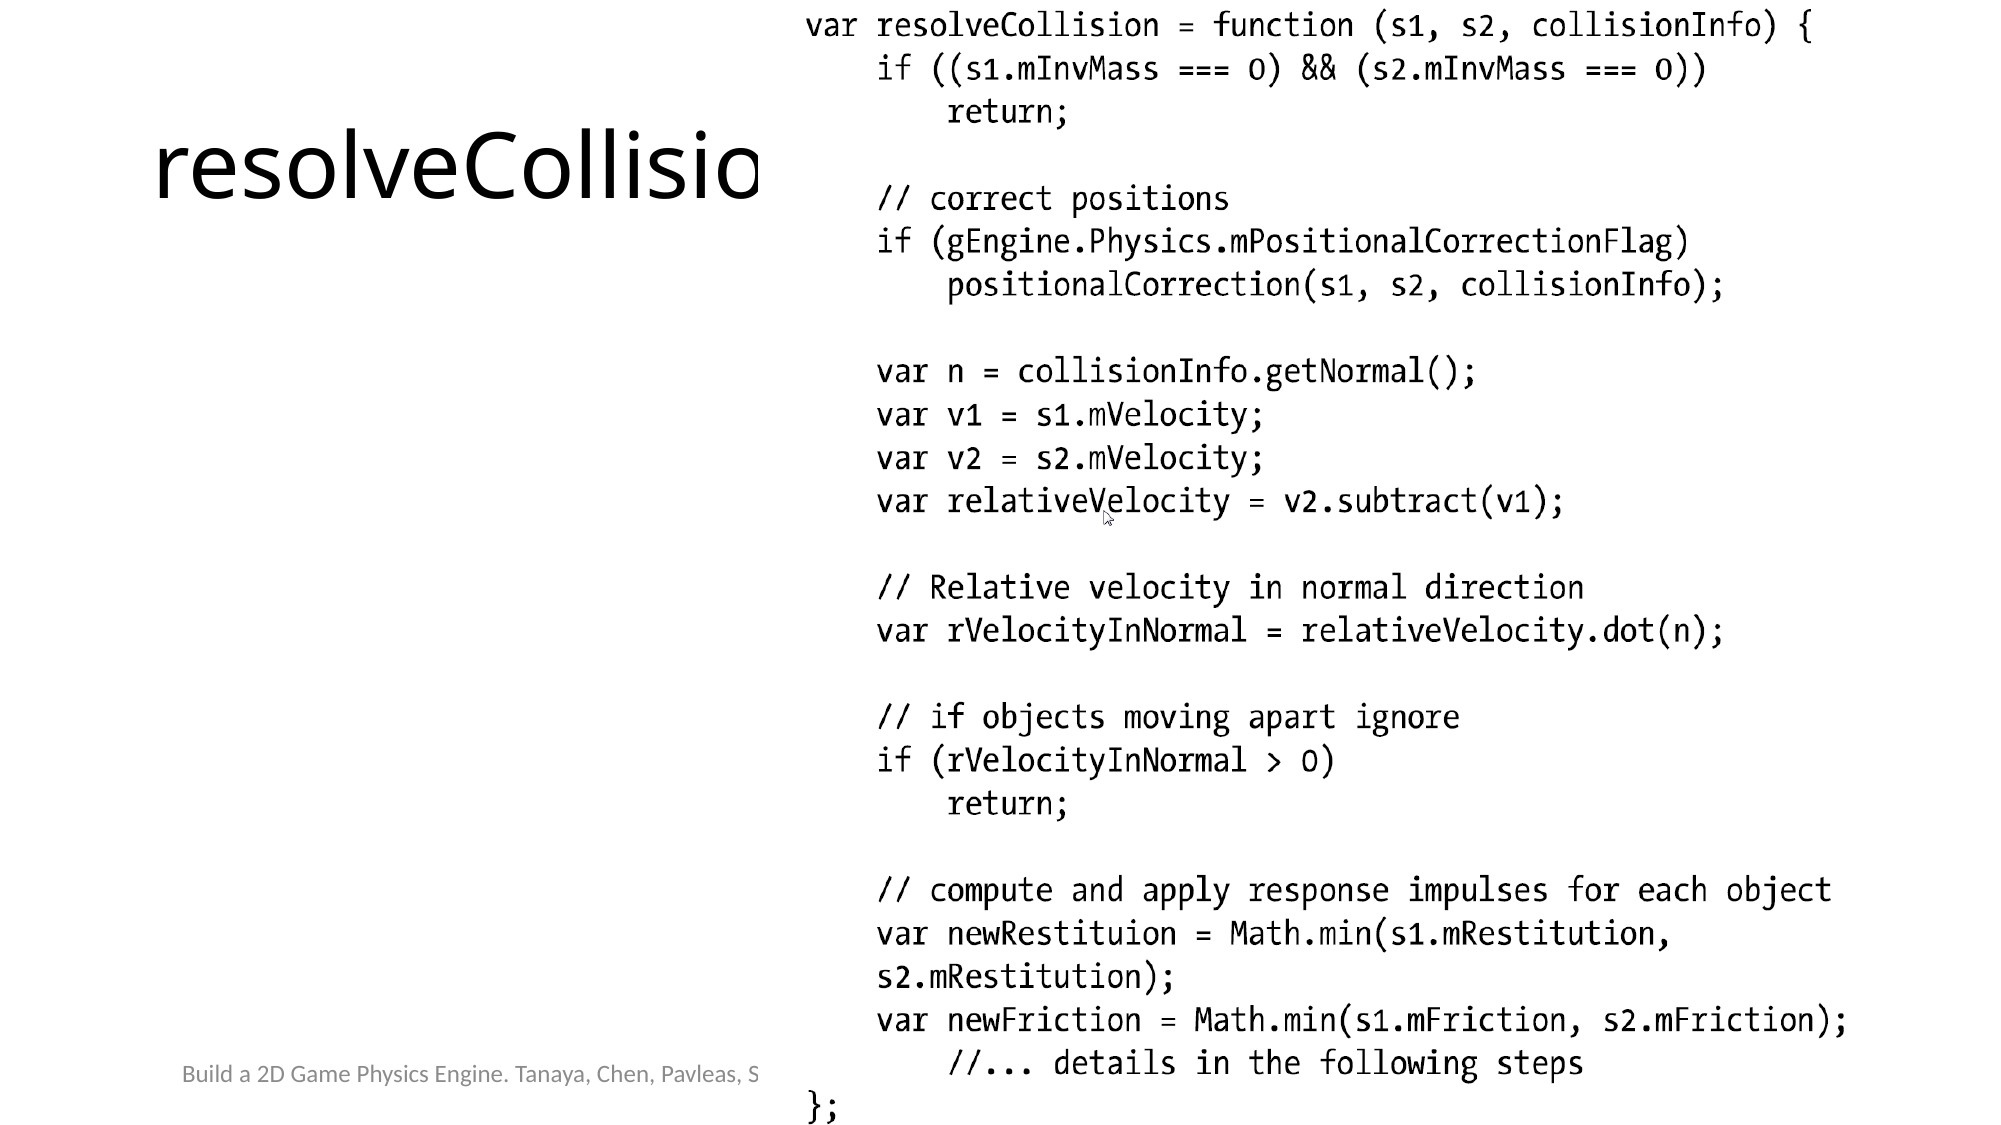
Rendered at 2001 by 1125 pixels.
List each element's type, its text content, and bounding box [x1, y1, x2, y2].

title resolveCollision [137, 59, 758, 278]
picture [758, 0, 1874, 1125]
